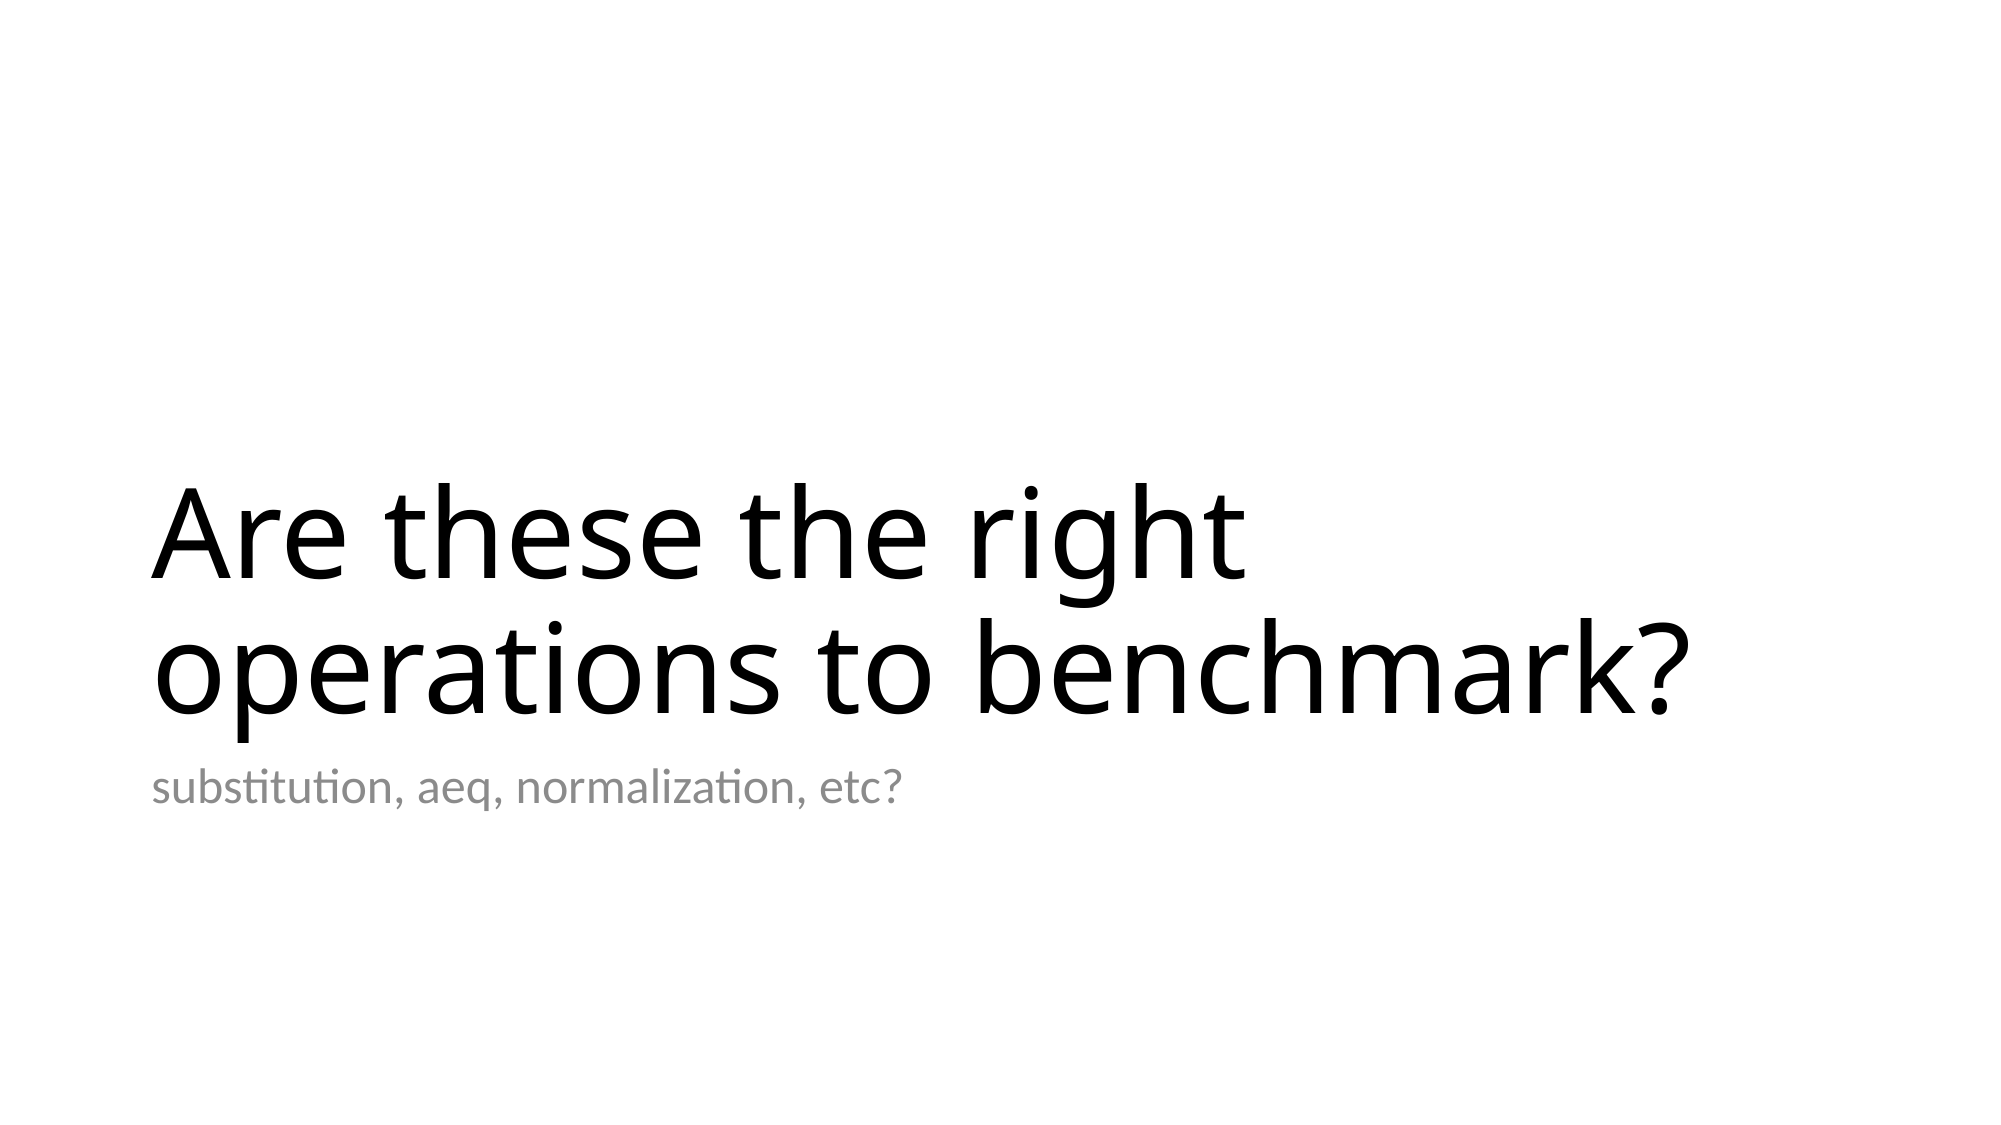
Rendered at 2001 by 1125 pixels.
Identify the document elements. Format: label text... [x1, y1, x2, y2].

list substitution, aeq, normalization, etc? [136, 752, 1862, 999]
title Are these the right operations to benchmark? [136, 280, 1862, 749]
